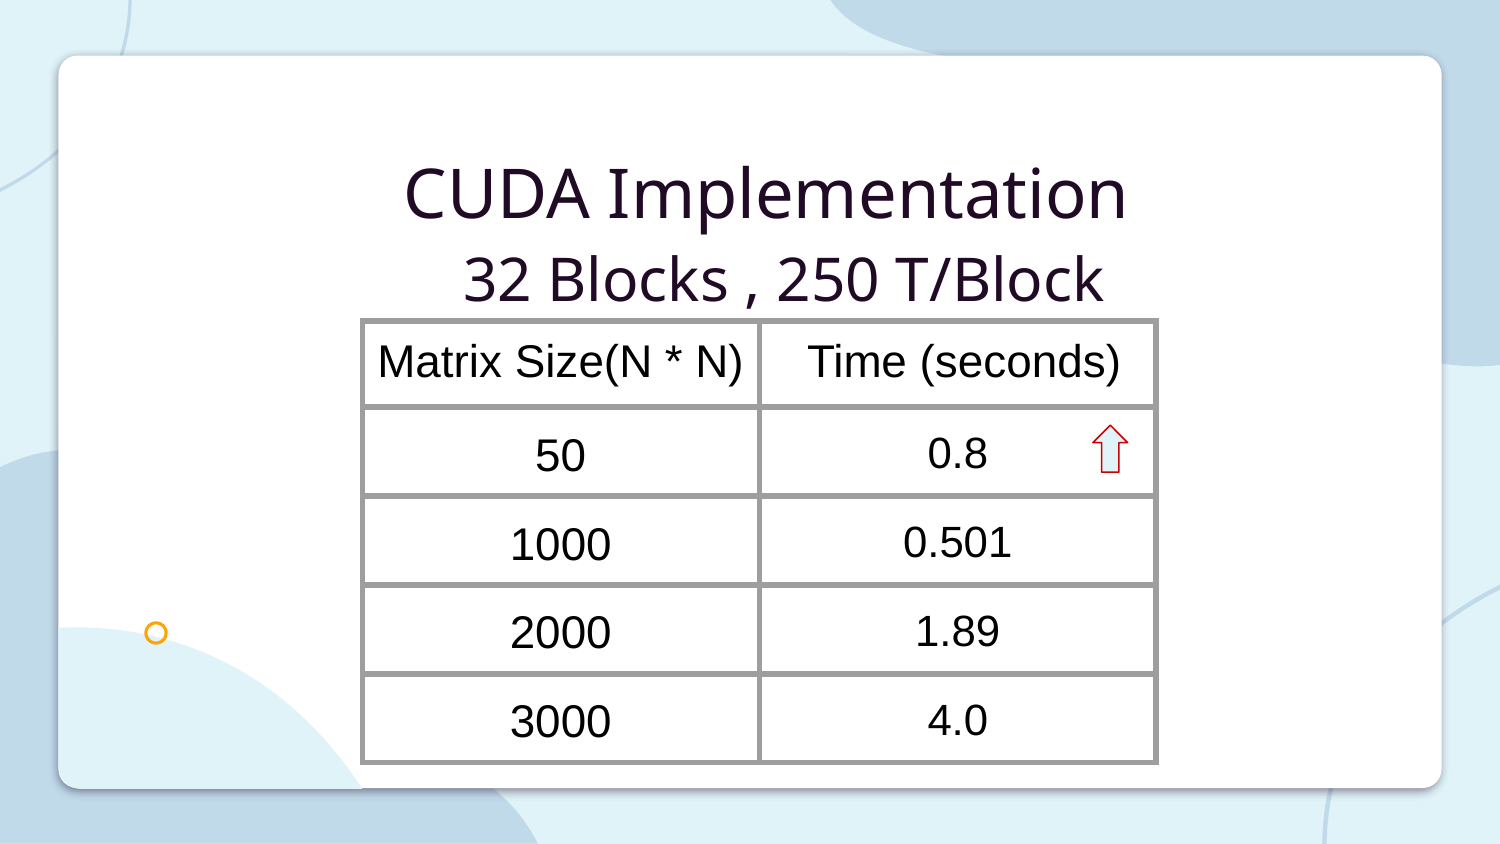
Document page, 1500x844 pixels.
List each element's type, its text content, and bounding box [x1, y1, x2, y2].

text_box [145, 622, 167, 644]
table_header Matrix Size(N * N) [365, 324, 757, 404]
table_cell 1000 [365, 499, 757, 582]
table_header Time (seconds) [762, 324, 1153, 404]
table_cell 50 [365, 410, 757, 493]
text_box 32 Blocks , 250 T/Block [293, 214, 1275, 309]
table_cell 4.0 [762, 677, 1153, 760]
table_cell 0.8 [762, 410, 1153, 493]
text_box [1092, 425, 1128, 473]
table_cell 1.89 [762, 588, 1153, 671]
text_box [58, 627, 363, 789]
table_cell 2000 [365, 588, 757, 671]
table_cell 3000 [365, 677, 757, 760]
title CUDA Implementation [117, 122, 1417, 231]
table_cell 0.501 [762, 499, 1153, 582]
